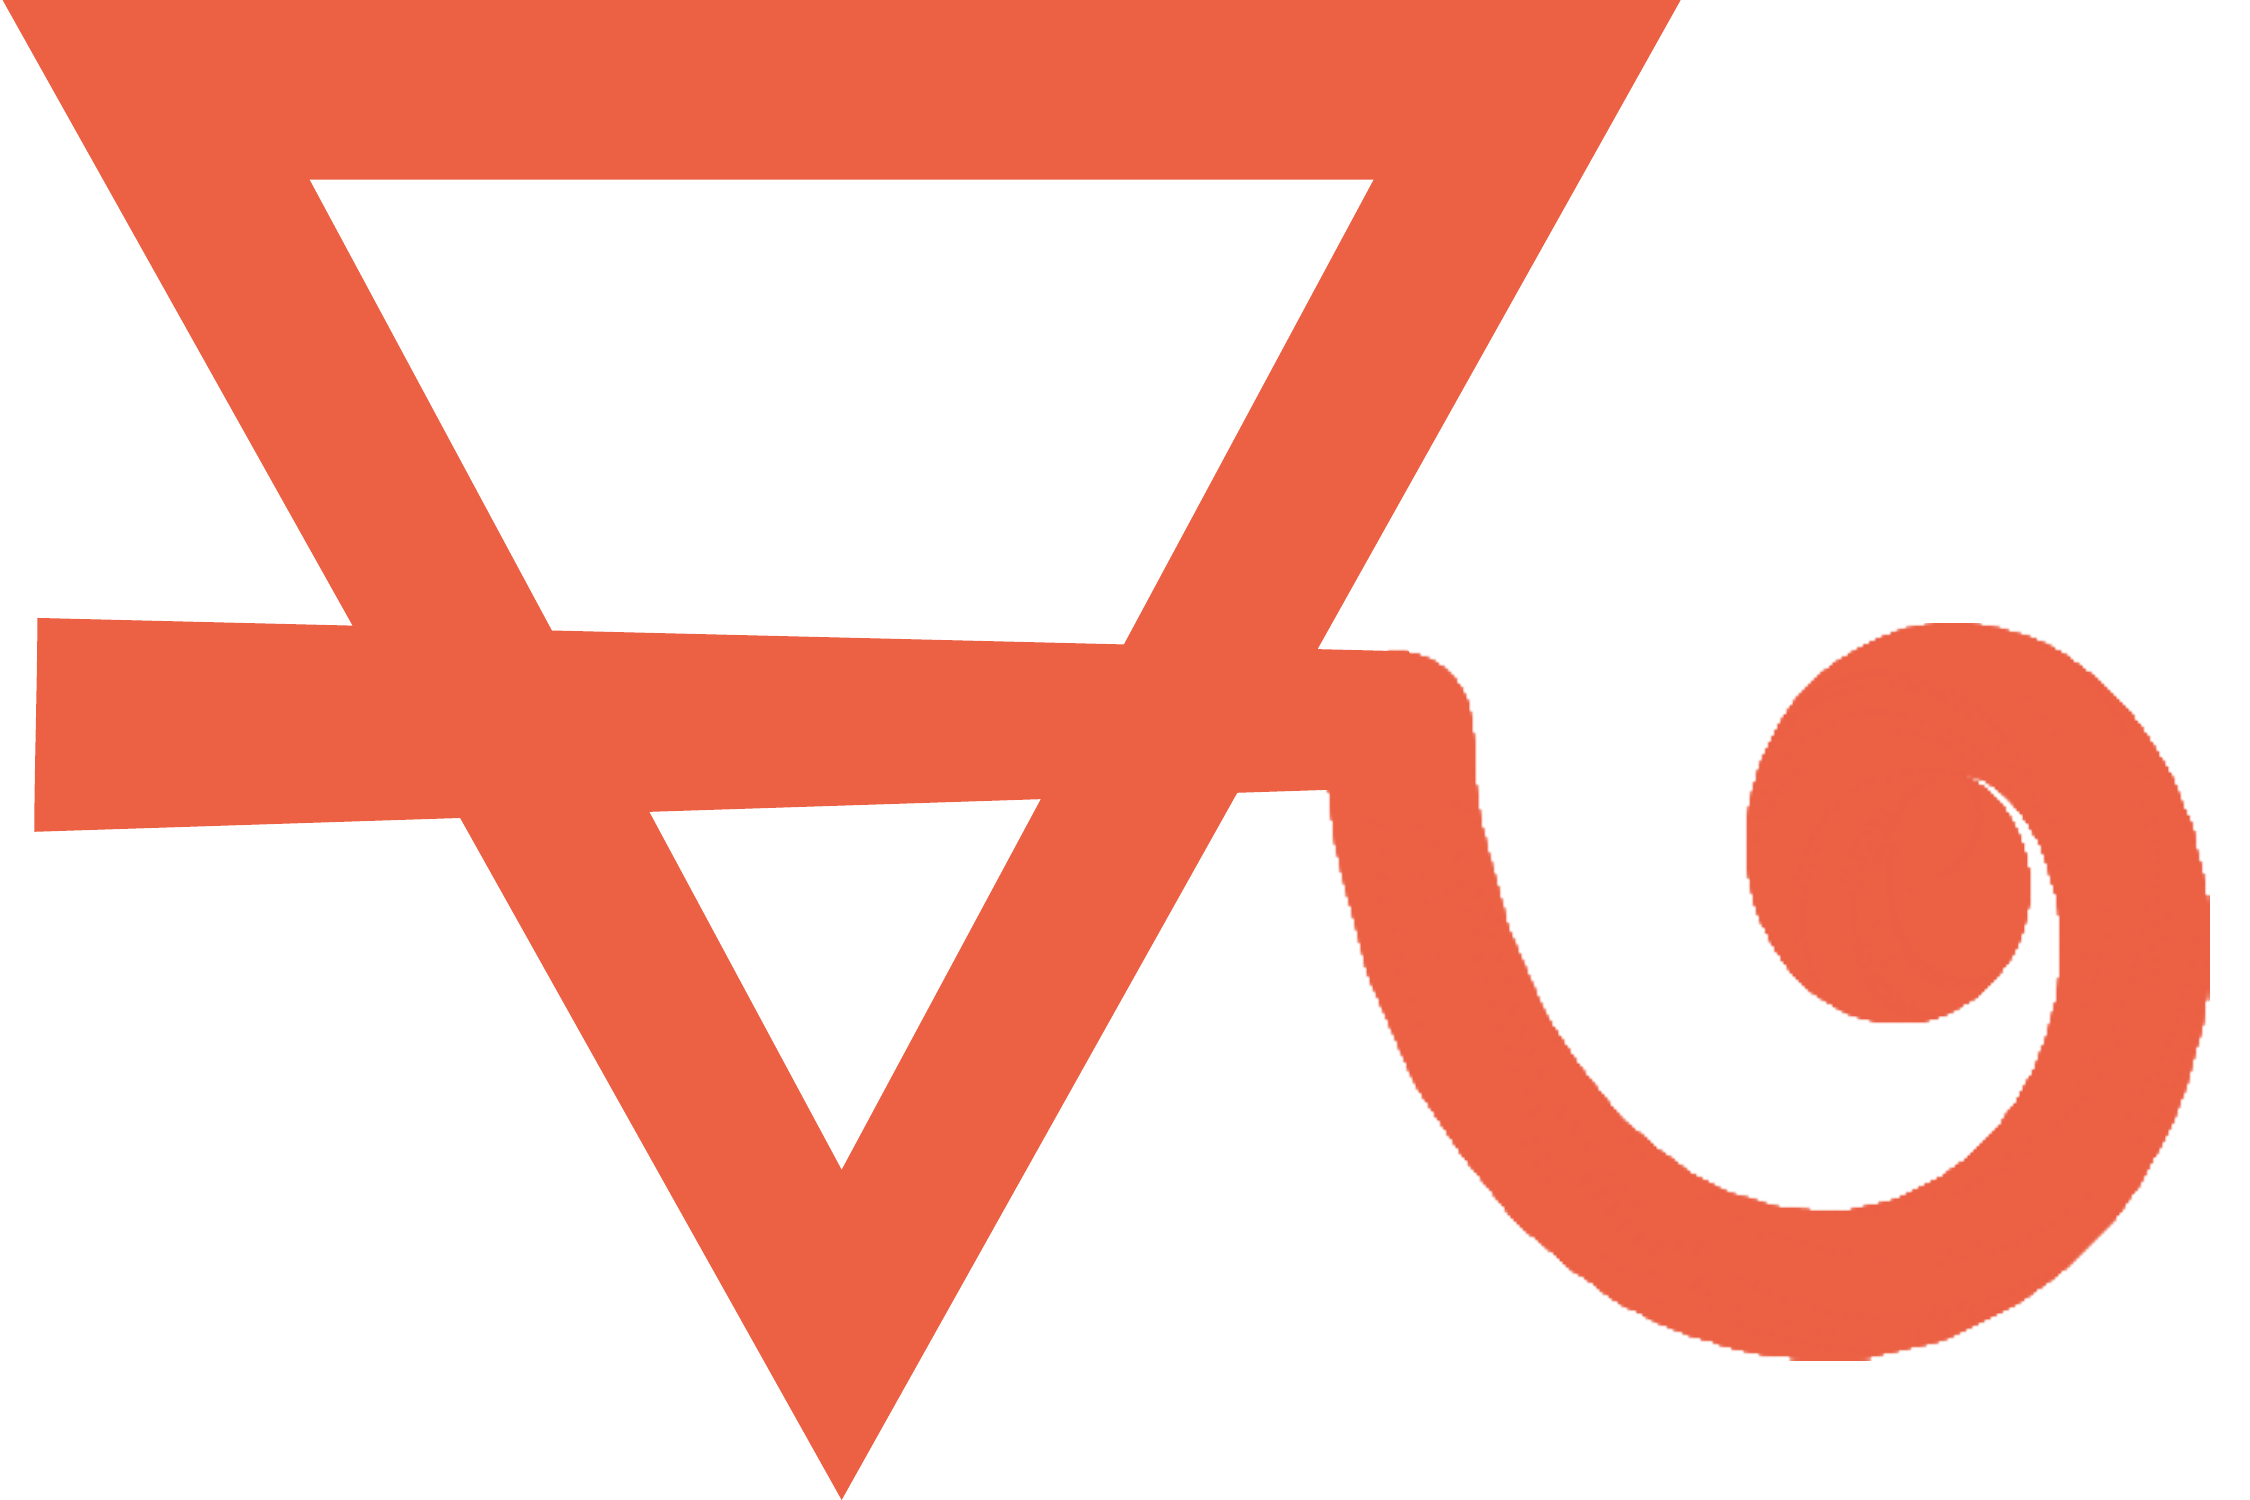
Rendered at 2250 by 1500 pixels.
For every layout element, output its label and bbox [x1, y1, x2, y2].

text_box [648, 801, 1041, 1172]
text_box [460, 794, 1238, 1500]
picture [1324, 623, 2210, 1361]
text_box [308, 178, 1376, 643]
text_box [1, 0, 1682, 648]
text_box [33, 616, 1324, 833]
